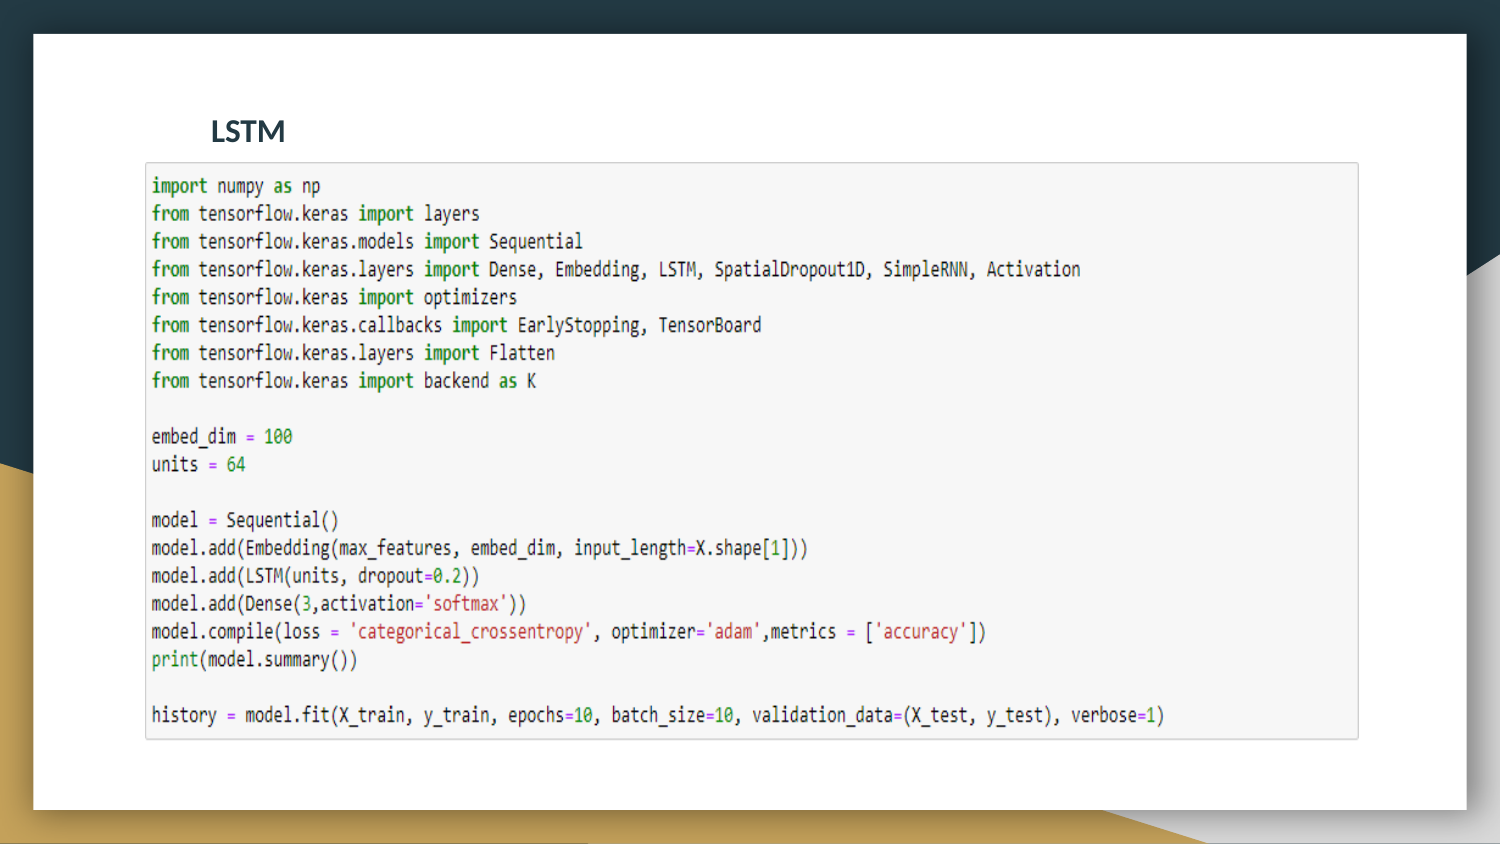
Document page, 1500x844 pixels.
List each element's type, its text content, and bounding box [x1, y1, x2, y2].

picture [145, 162, 1359, 742]
list LSTM [196, 88, 1500, 154]
